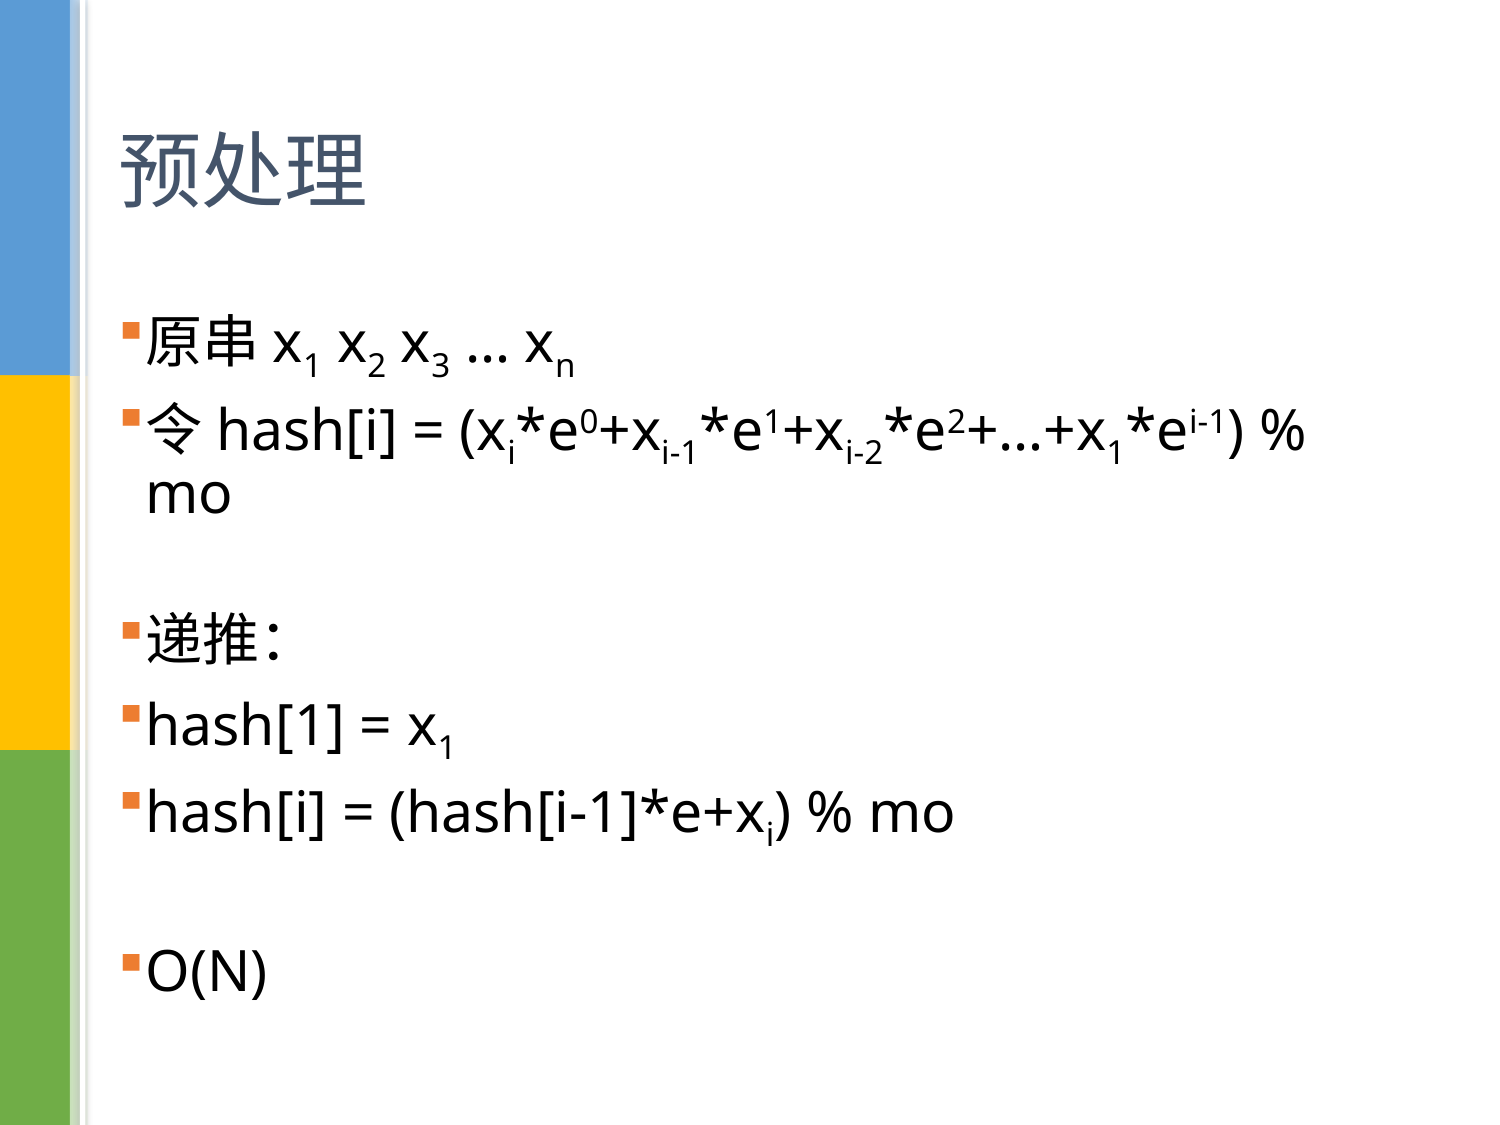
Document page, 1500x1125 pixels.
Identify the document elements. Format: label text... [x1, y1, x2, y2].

title 预处理 [103, 59, 1397, 278]
list 原串x1 x2 x3 … xn 令hash[i] = (xi*e0+xi-1*e1+xi-2*e2+…+x1*ei-1) % mo 递推： hash[1] = x1 hash[i] = (hash[i-1]*e+xi) % mo O(N) [103, 299, 1397, 1014]
